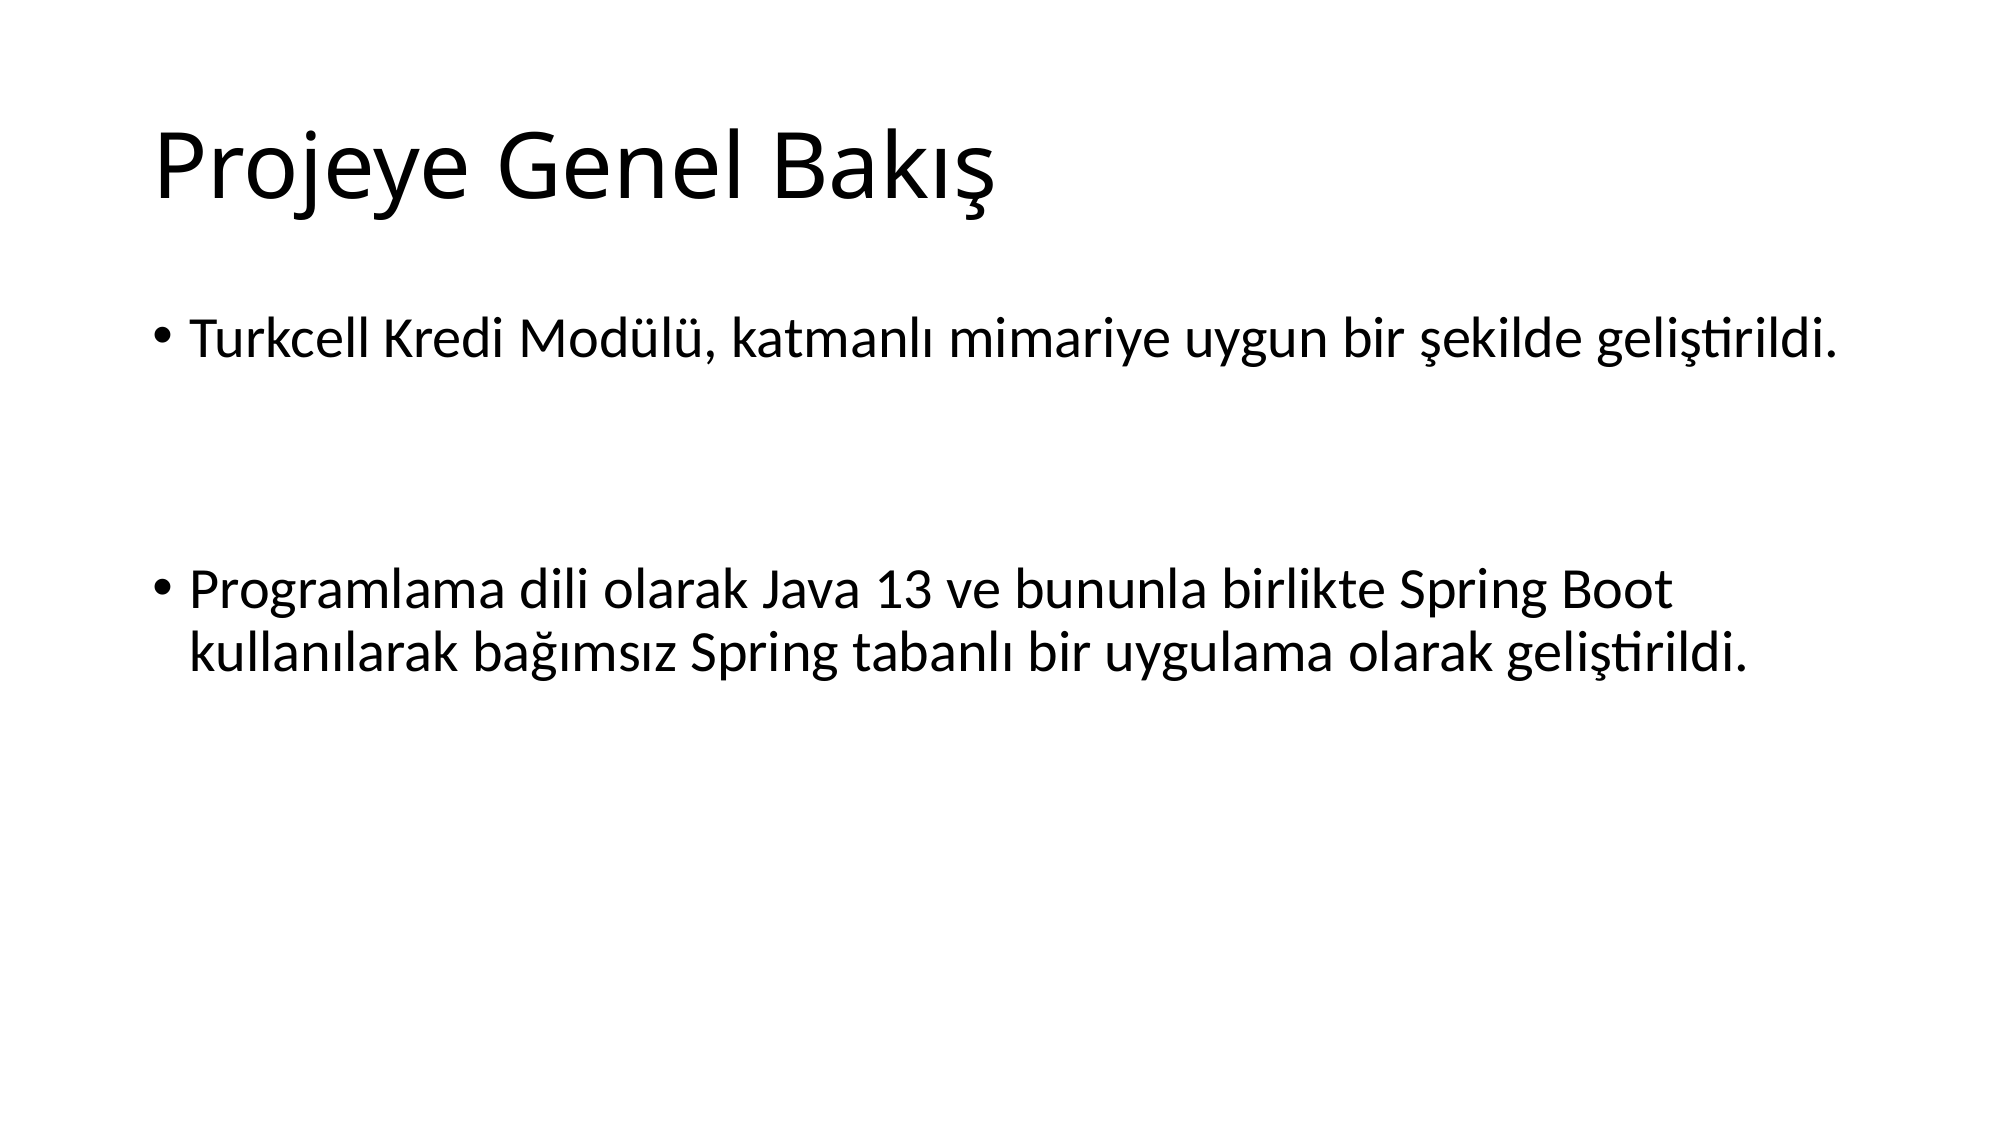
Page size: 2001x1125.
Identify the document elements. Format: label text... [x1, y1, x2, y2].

title Projeye Genel Bakış [137, 59, 1863, 278]
list Turkcell Kredi Modülü, katmanlı mimariye uygun bir şekilde geliştirildi. Programlama dili olarak Java 13 ve bununla birlikte Spring Boot kullanılarak bağımsız Spring tabanlı bir uygulama olarak geliştirildi. [137, 299, 1863, 1014]
